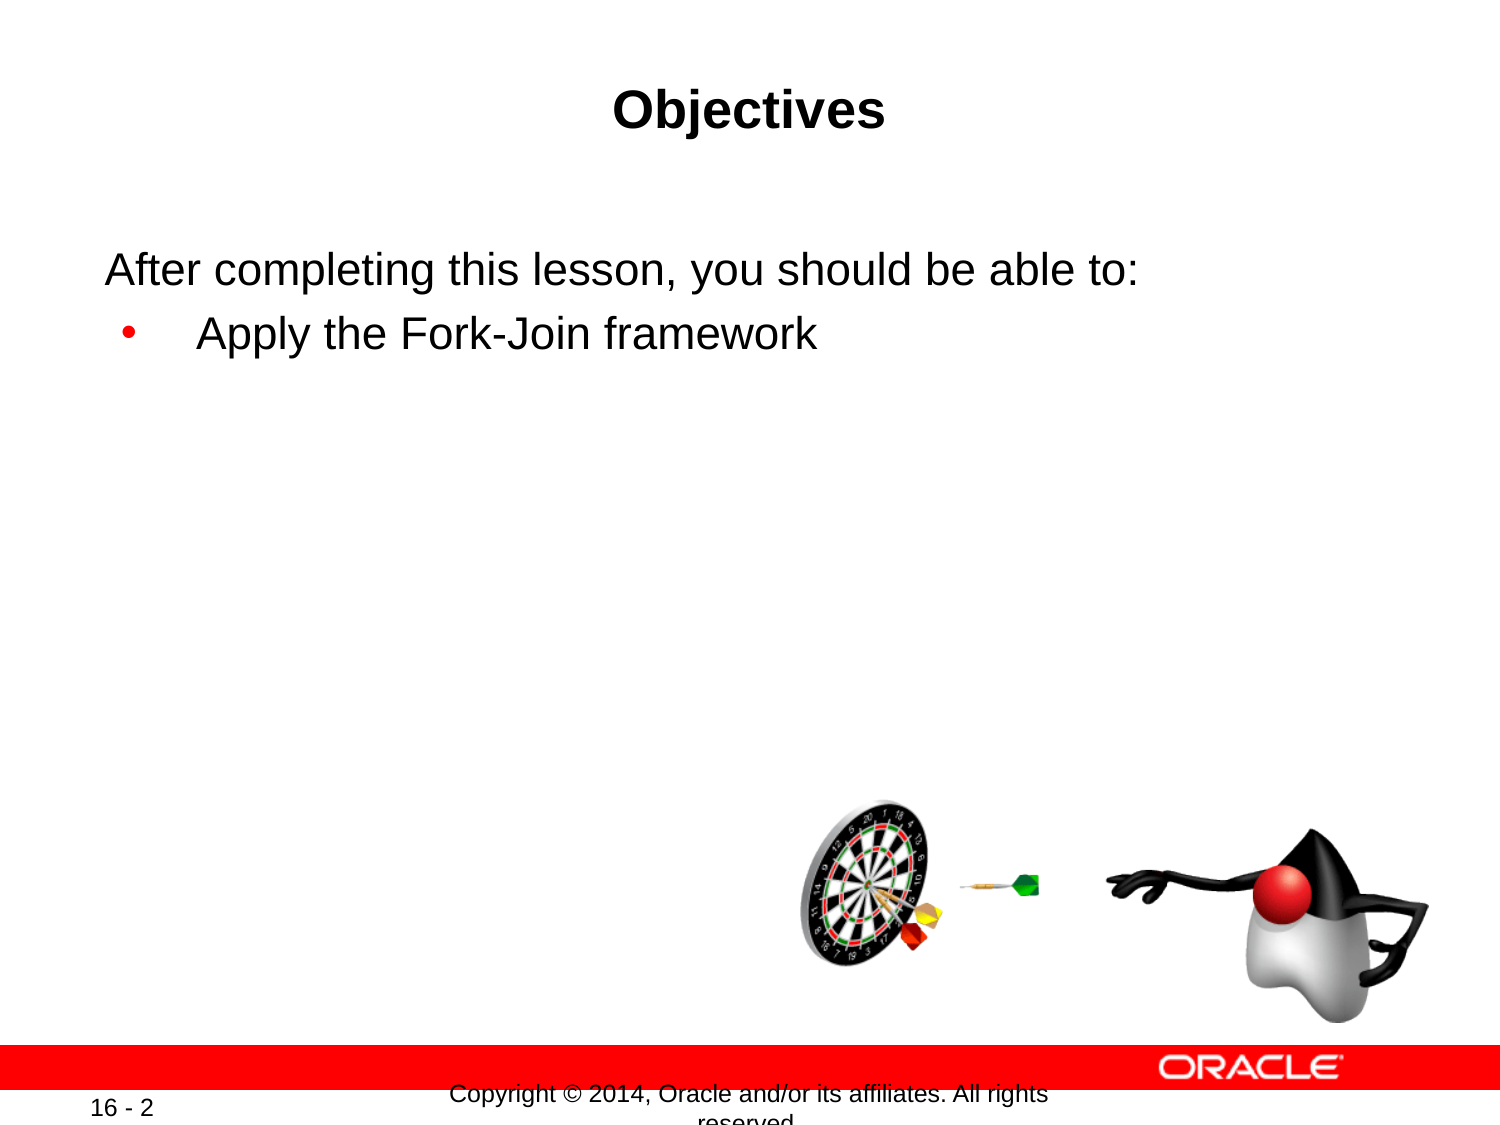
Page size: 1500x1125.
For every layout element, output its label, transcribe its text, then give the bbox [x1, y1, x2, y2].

picture [799, 799, 1429, 1023]
picture [0, 1045, 1500, 1090]
title Objectives [99, 72, 1399, 216]
list After completing this lesson, you should be able to: Apply the Fork-Join framework [99, 237, 1399, 364]
